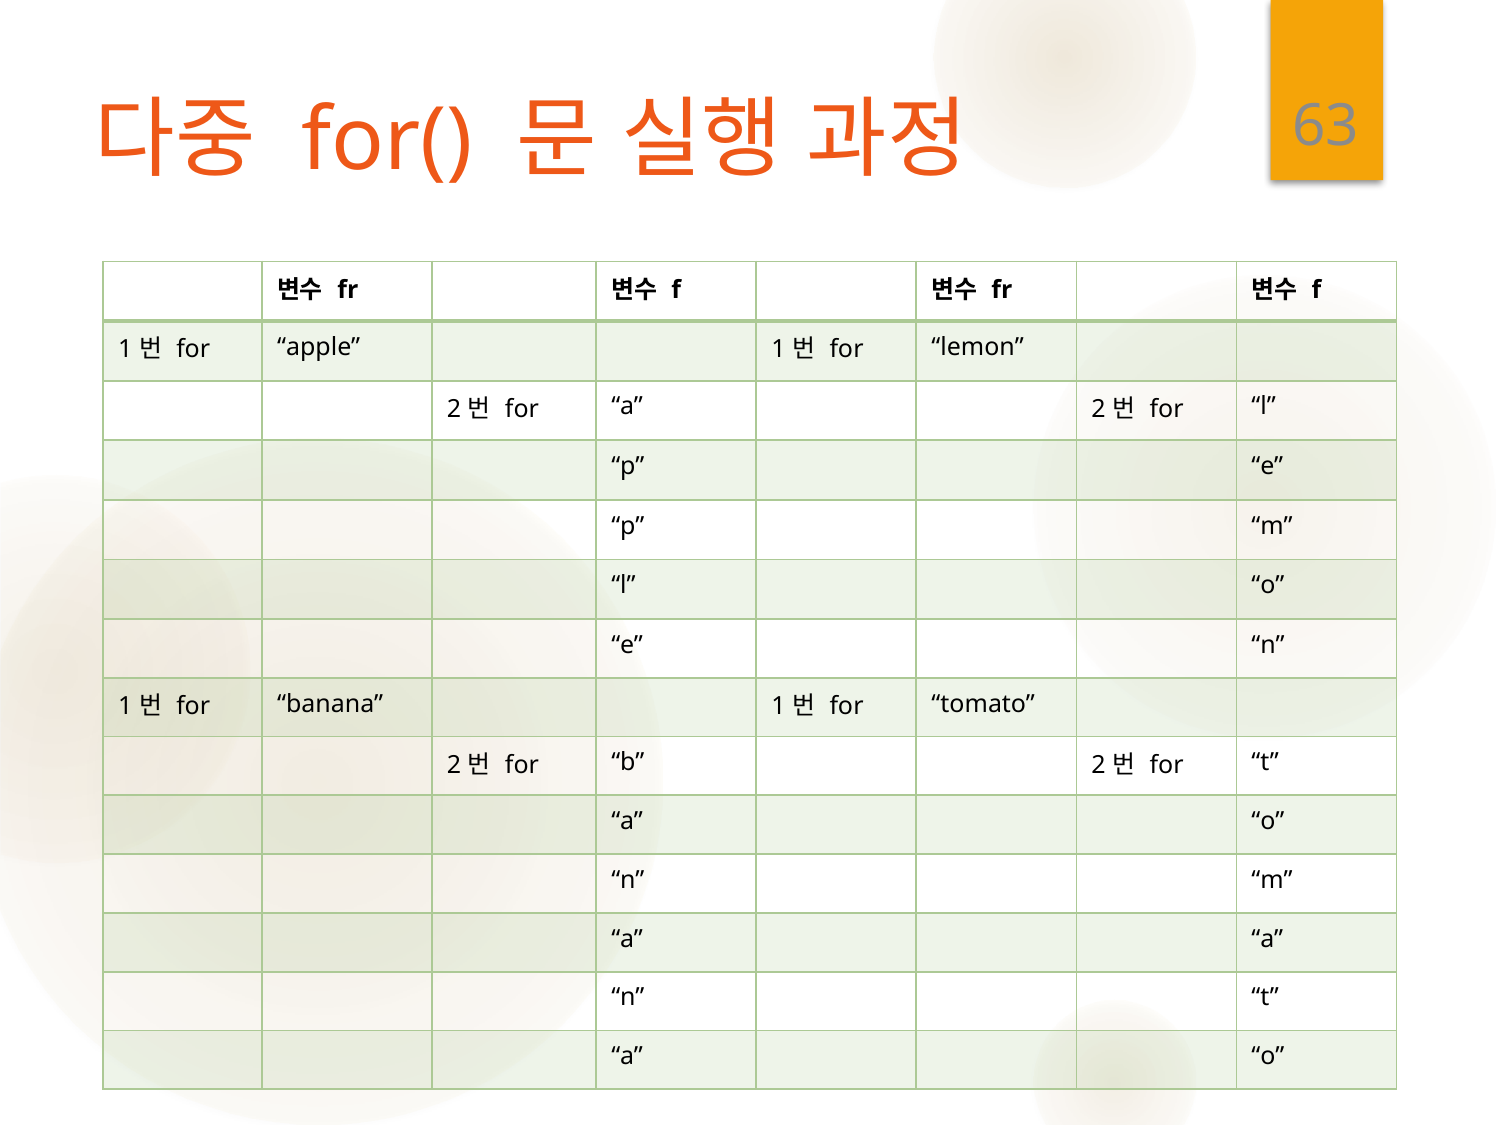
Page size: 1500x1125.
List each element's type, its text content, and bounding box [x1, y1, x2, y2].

table_header [1077, 262, 1236, 319]
table_cell [263, 382, 431, 439]
table_cell [263, 620, 431, 677]
table_cell [757, 501, 915, 559]
table_cell [757, 914, 915, 971]
table_cell “m” [1237, 501, 1396, 559]
table_cell [1077, 914, 1236, 971]
table_cell [1237, 323, 1396, 380]
table_cell [1077, 620, 1236, 677]
table_cell 1번 for [757, 323, 915, 380]
table_cell [263, 855, 431, 912]
table_cell [104, 382, 261, 439]
table_cell [433, 620, 595, 677]
table_cell 1번 for [104, 679, 261, 736]
table_cell [263, 914, 431, 971]
table_cell [263, 796, 431, 853]
table_cell [917, 441, 1076, 499]
table_cell “a” [1237, 914, 1396, 971]
table_cell [433, 441, 595, 499]
table_header 변수 f [597, 262, 755, 319]
table_cell [433, 1031, 595, 1088]
table_cell [433, 323, 595, 380]
table_cell [917, 382, 1076, 439]
table_cell [917, 1031, 1076, 1088]
table_header 변수 fr [263, 262, 431, 319]
table_cell [1077, 1031, 1236, 1088]
table_header [757, 262, 915, 319]
table_cell [917, 560, 1076, 618]
table_cell [757, 560, 915, 618]
table_cell 1번 for [757, 679, 915, 736]
table_cell “p” [597, 501, 755, 559]
table_cell “tomato” [917, 679, 1076, 736]
table_cell [104, 1031, 261, 1088]
table_cell “o” [1237, 796, 1396, 853]
table_cell [757, 1031, 915, 1088]
table_cell [917, 973, 1076, 1030]
table_cell [597, 679, 755, 736]
table_cell [1077, 855, 1236, 912]
table_cell [433, 796, 595, 853]
table_cell [1077, 441, 1236, 499]
table_cell [1077, 560, 1236, 618]
table_cell 2번 for [433, 382, 595, 439]
table_cell [104, 560, 261, 618]
table_cell [263, 1031, 431, 1088]
table_cell [104, 855, 261, 912]
table_cell “p” [597, 441, 755, 499]
table_cell “n” [597, 855, 755, 912]
table_cell “n” [1237, 620, 1396, 677]
table_cell “a” [597, 796, 755, 853]
table_cell [263, 973, 431, 1030]
table_cell [1077, 323, 1236, 380]
table_cell [1077, 501, 1236, 559]
table_cell [104, 441, 261, 499]
table_cell “l” [597, 560, 755, 618]
table_cell [104, 973, 261, 1030]
table_cell [104, 914, 261, 971]
table_cell [104, 796, 261, 853]
table_cell [1077, 796, 1236, 853]
table_cell [104, 620, 261, 677]
table_cell “n” [597, 973, 755, 1030]
table_cell [263, 501, 431, 559]
table_cell 2번 for [1077, 737, 1236, 794]
table_cell 1번 for [104, 323, 261, 380]
title 다중 for() 문 실행 과정 [79, 74, 1237, 304]
table_cell “l” [1237, 382, 1396, 439]
table_header 변수 fr [917, 262, 1076, 319]
table_cell [917, 914, 1076, 971]
table_cell “t” [1237, 973, 1396, 1030]
table_cell [917, 855, 1076, 912]
table_cell “o” [1237, 1031, 1396, 1088]
table_cell “o” [1237, 560, 1396, 618]
table_cell [757, 441, 915, 499]
table_cell “a” [597, 1031, 755, 1088]
table_cell “a” [597, 382, 755, 439]
table_cell [757, 973, 915, 1030]
table_cell [433, 560, 595, 618]
table_cell [433, 855, 595, 912]
slide_number 63 [1273, 48, 1378, 175]
table_cell 2번 for [1077, 382, 1236, 439]
table_cell “e” [597, 620, 755, 677]
table_header [433, 262, 595, 319]
table_cell “t” [1237, 737, 1396, 794]
table_cell “apple” [263, 323, 431, 380]
table_cell 2번 for [433, 737, 595, 794]
table_cell [917, 737, 1076, 794]
table_cell [104, 737, 261, 794]
table_cell [433, 679, 595, 736]
table_cell [757, 382, 915, 439]
table_cell [433, 914, 595, 971]
table_cell [757, 737, 915, 794]
table_cell [1077, 973, 1236, 1030]
table_cell [917, 501, 1076, 559]
table_header [104, 262, 261, 319]
table_cell [433, 501, 595, 559]
table_cell “b” [597, 737, 755, 794]
table_cell “e” [1237, 441, 1396, 499]
table_cell “a” [597, 914, 755, 971]
table_cell [597, 323, 755, 380]
table_cell [757, 855, 915, 912]
table_cell [1077, 679, 1236, 736]
table_cell [104, 501, 261, 559]
table_cell “lemon” [917, 323, 1076, 380]
table_cell [263, 737, 431, 794]
table_cell “m” [1237, 855, 1396, 912]
table_cell [917, 796, 1076, 853]
table_cell [757, 796, 915, 853]
table_header 변수 f [1237, 262, 1396, 319]
table_cell [263, 560, 431, 618]
table_cell [917, 620, 1076, 677]
table_cell [757, 620, 915, 677]
table_cell [1237, 679, 1396, 736]
table_cell [433, 973, 595, 1030]
table_cell [263, 441, 431, 499]
table_cell “banana” [263, 679, 431, 736]
